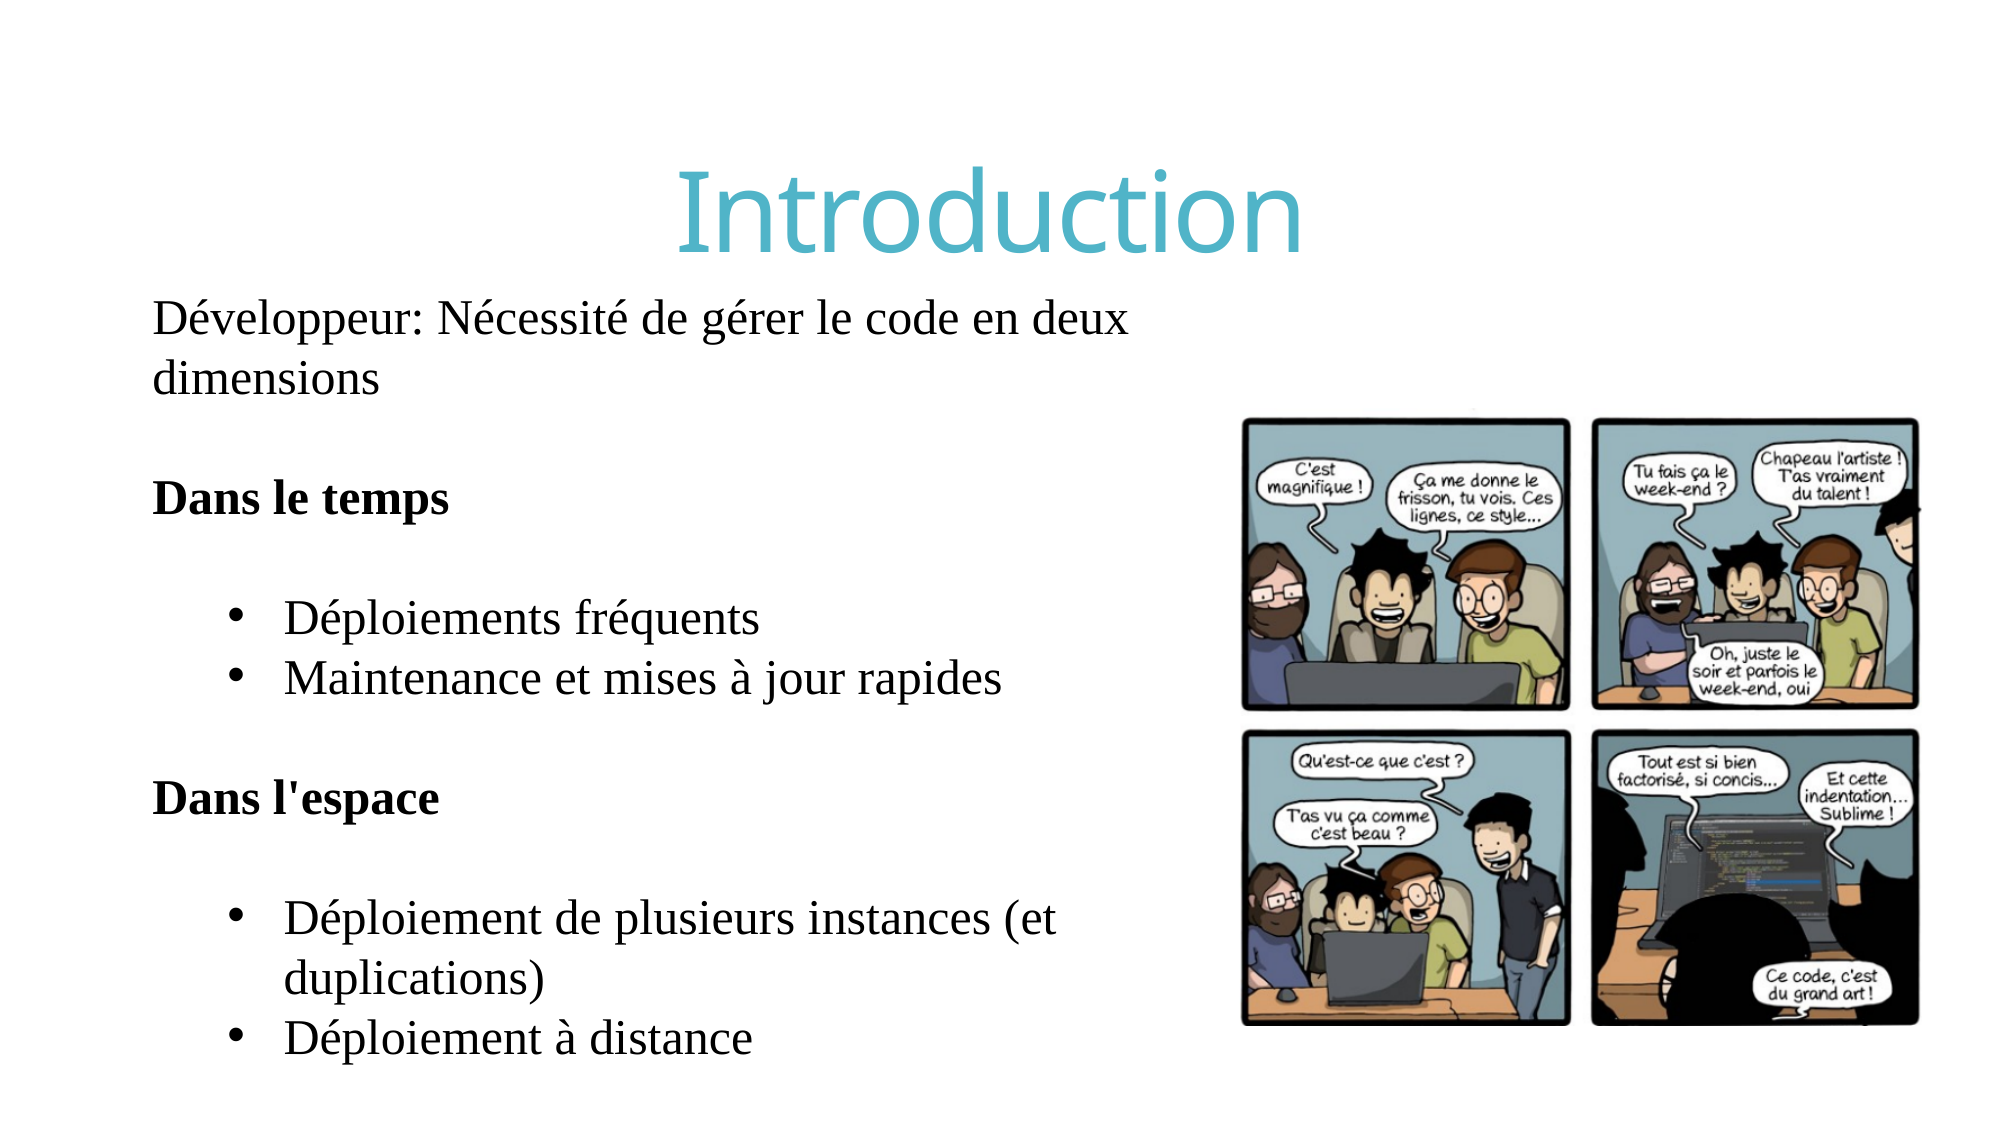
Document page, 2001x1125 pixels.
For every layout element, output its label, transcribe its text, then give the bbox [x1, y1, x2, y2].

text_box Développeur: Nécessité de gérer le code en deux dimensions Dans le temps Déploiements fréquents Maintenance et mises à jour rapides Dans l'espace Déploiement de plusieurs instances (et duplications) Déploiement à distance [137, 277, 1210, 1072]
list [1239, 407, 1922, 1027]
title Introduction [107, 81, 1875, 354]
